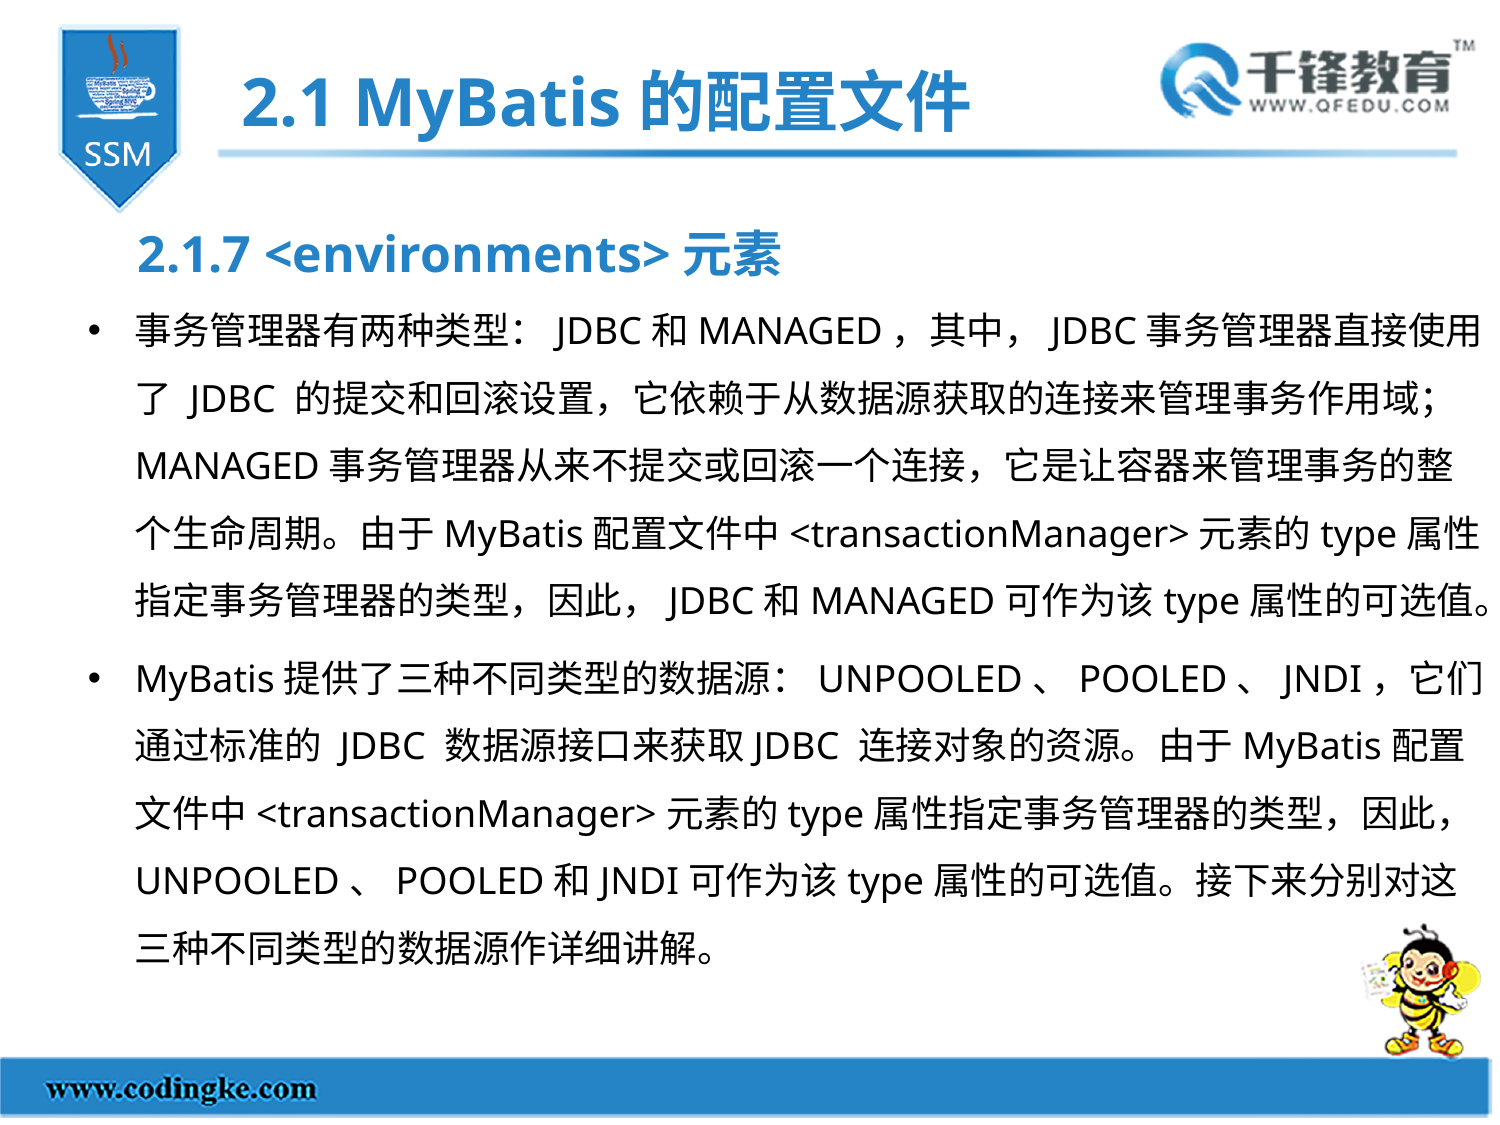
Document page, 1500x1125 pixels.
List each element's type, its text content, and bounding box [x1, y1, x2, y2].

text_box 2.1 MyBatis的配置文件 [226, 53, 1038, 146]
picture [0, 0, 1500, 277]
text_box 事务管理器有两种类型：JDBC和MANAGED，其中，JDBC事务管理器直接使用了 JDBC 的提交和回滚设置，它依赖于从数据源获取的连接来管理事务作用域；MANAGED事务管理器从来不提交或回滚一个连接，它是让容器来管理事务的整个生命周期。由于MyBatis配置文件中<transactionManager>元素的type属性指定事务管理器的类型，因此，JDBC和MANAGED可作为该type属性的可选值。 MyBatis提供了三种不同类型的数据源：UNPOOLED、POOLED、JNDI，它们通过标准的 JDBC 数据源接口来获取JDBC 连接对象的资源。由于MyBatis配置文件中<transactionManager>元素的type属性指定事务管理器的类型，因此，UNPOOLED、POOLED和JNDI可作为该type属性的可选值。接下来分别对这三种不同类型的数据源作详细讲解。 [0, 277, 1500, 978]
picture [0, 978, 1500, 1125]
text_box 2.1.7 <environments>元素 [122, 215, 879, 277]
